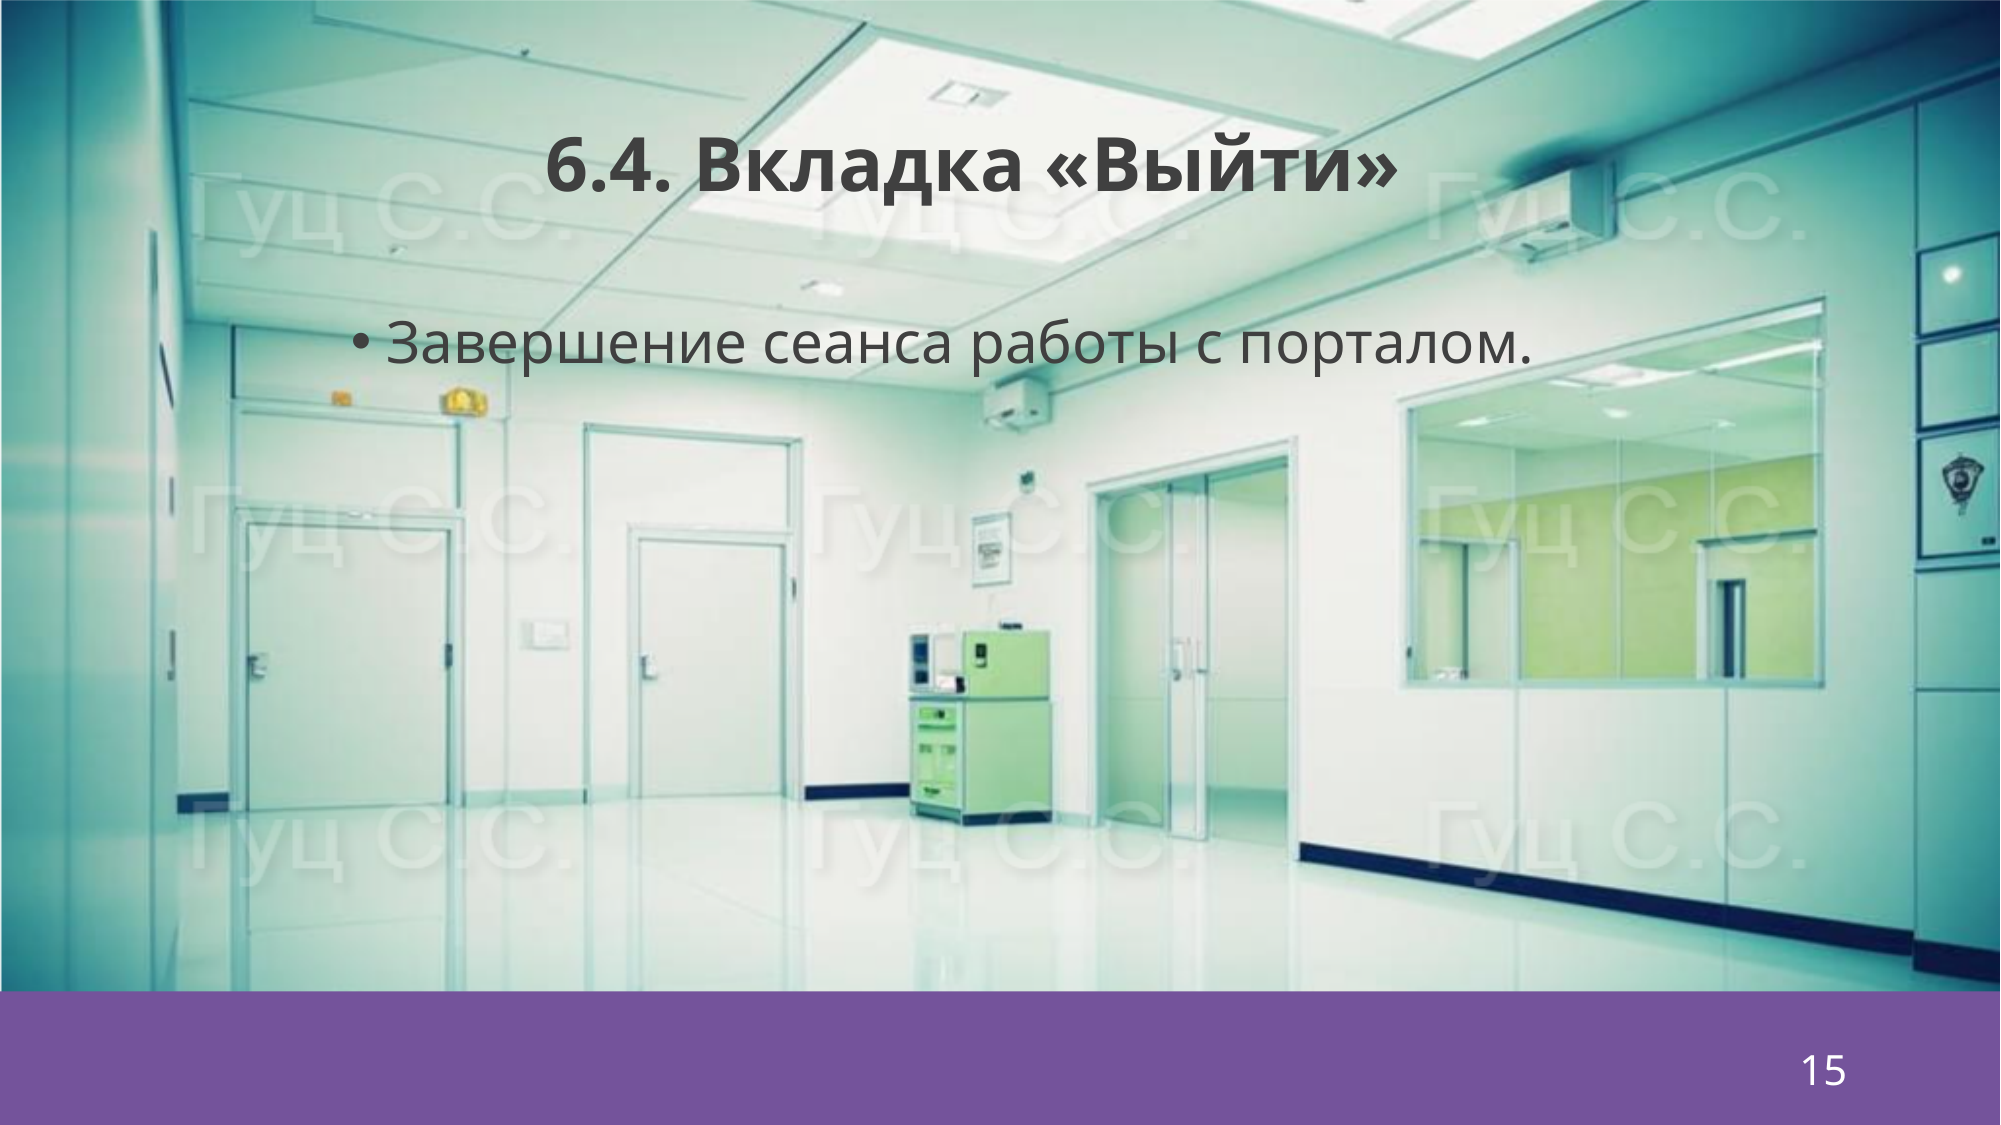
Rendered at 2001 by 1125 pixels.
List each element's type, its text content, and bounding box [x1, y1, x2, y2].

picture [0, 0, 2000, 992]
text_box [0, 992, 2000, 1125]
text_box 15 [1412, 1042, 1863, 1103]
